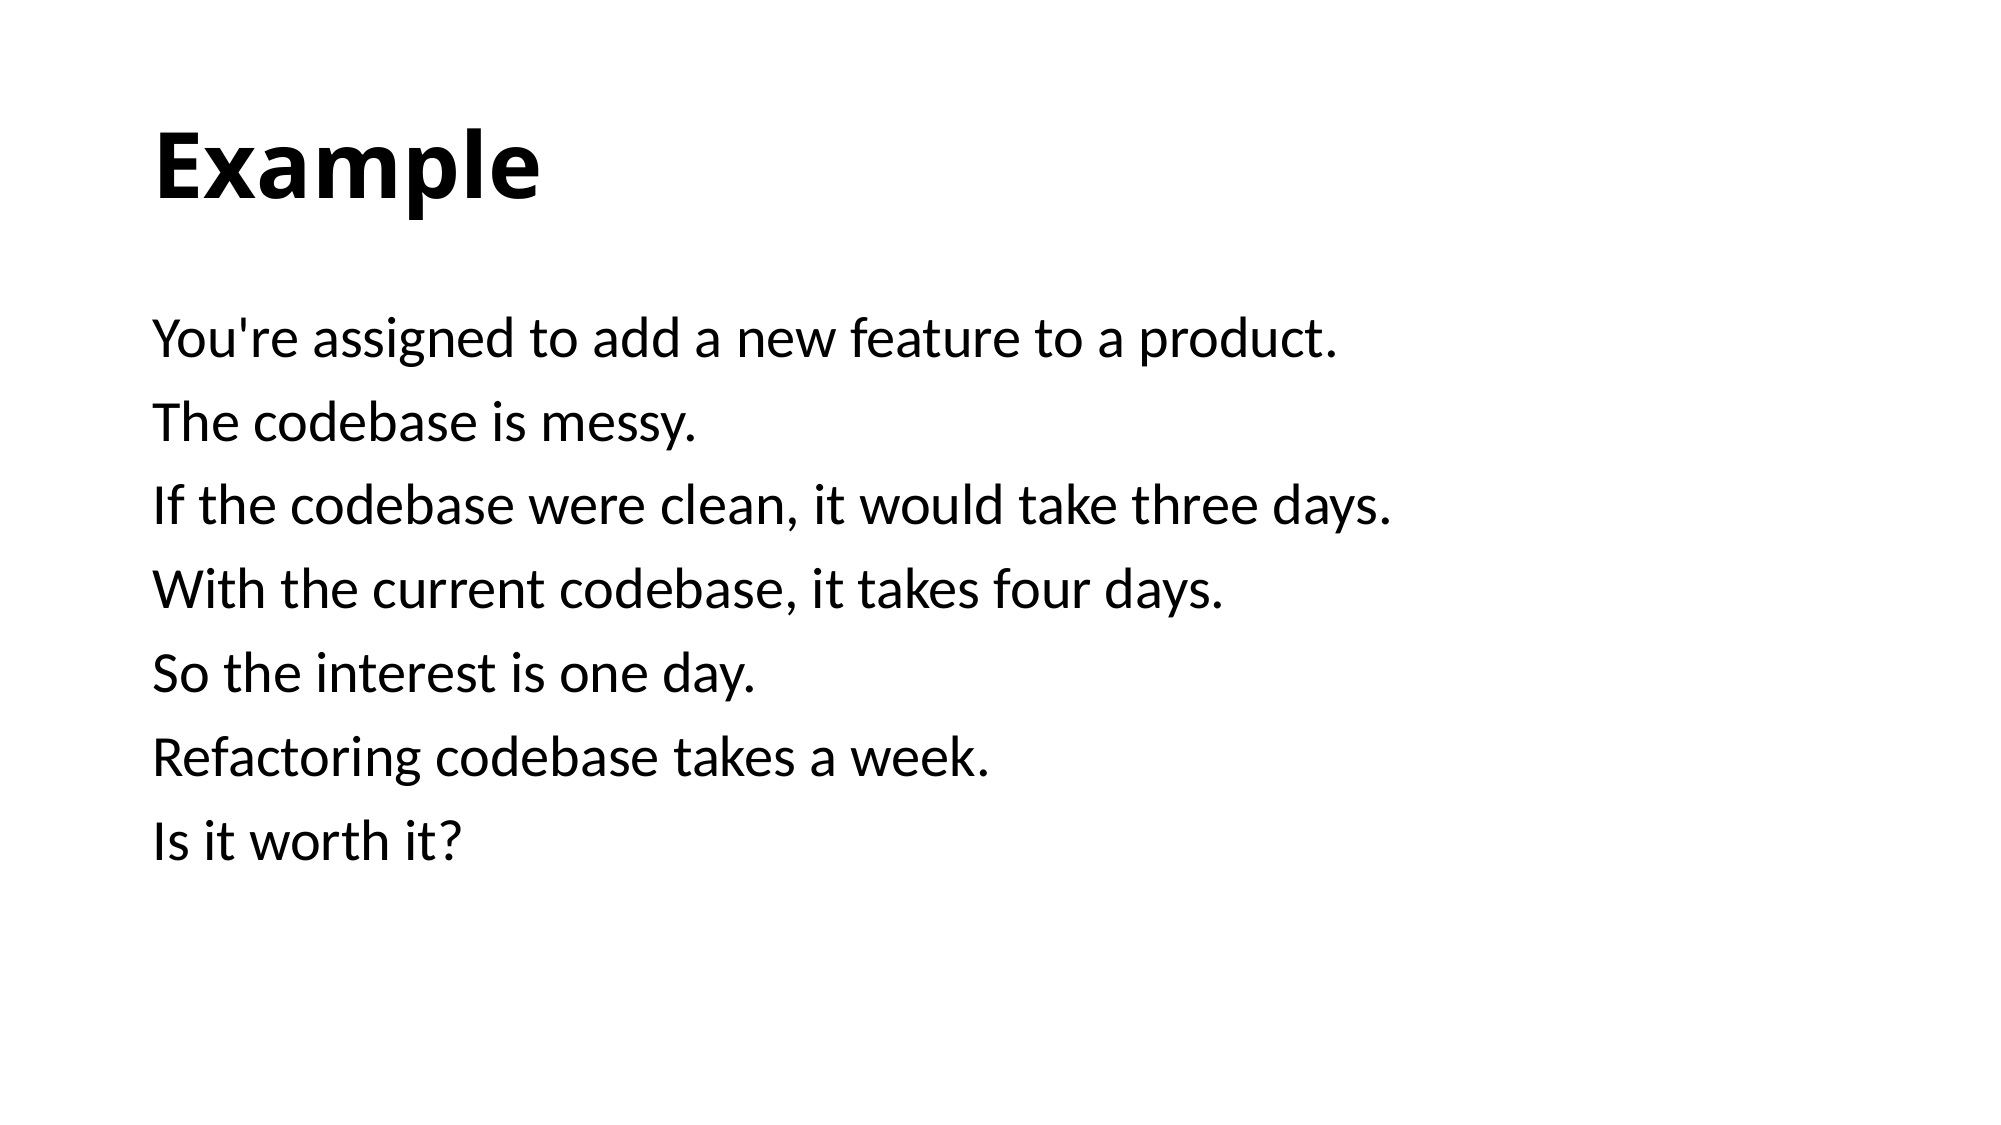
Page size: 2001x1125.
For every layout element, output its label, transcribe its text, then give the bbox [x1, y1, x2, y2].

title Example [137, 59, 1863, 278]
list You're assigned to add a new feature to a product. The codebase is messy. If the codebase were clean, it would take three days. With the current codebase, it takes four days. So the interest is one day. Refactoring codebase takes a week. Is it worth it? [137, 299, 1863, 1014]
